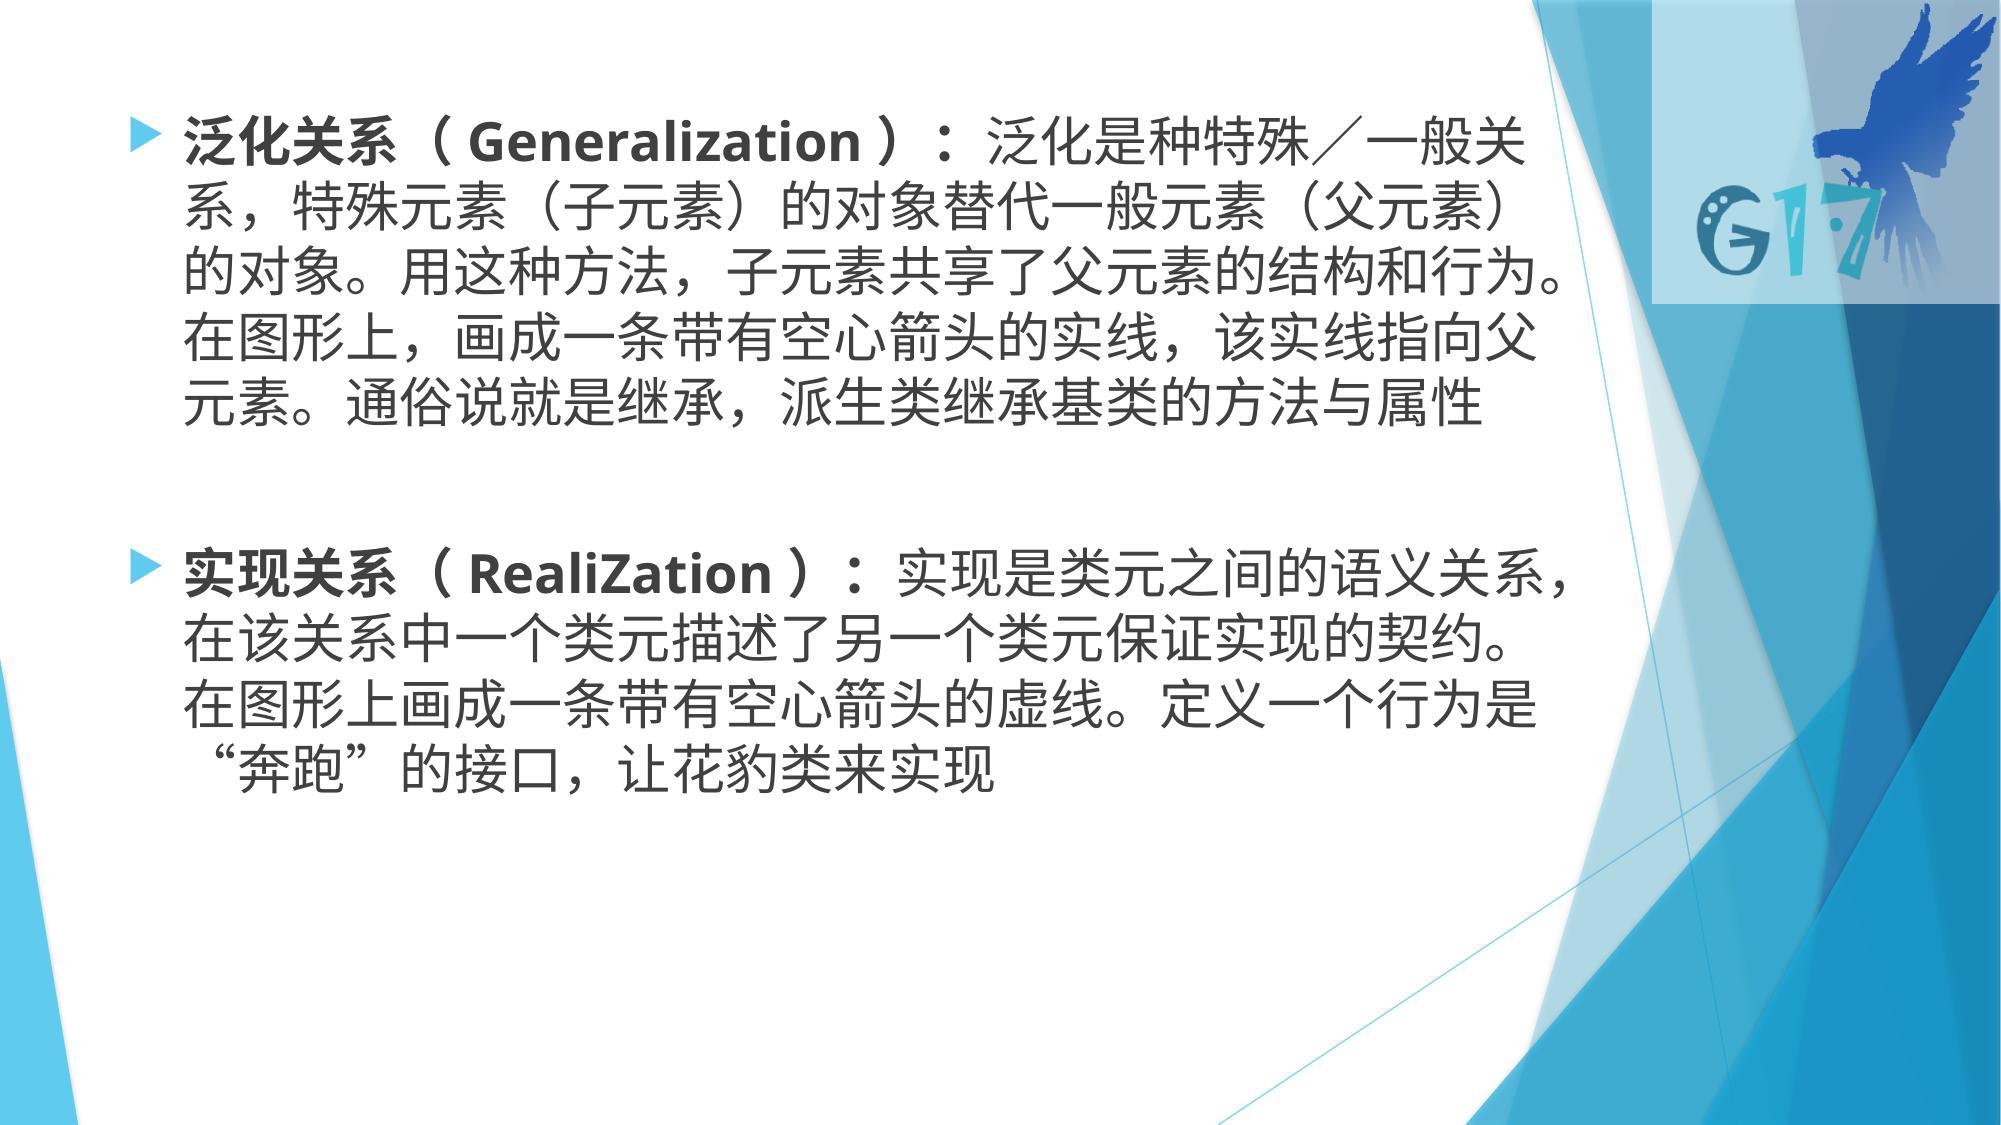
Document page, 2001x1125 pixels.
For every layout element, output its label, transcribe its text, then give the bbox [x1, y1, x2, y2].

text_box [0, 657, 80, 1125]
list 泛化关系（Generalization）：泛化是种特殊／一般关系，特殊元素（子元素）的对象替代一般元素（父元素）的对象。用这种方法，子元素共享了父元素的结构和行为。在图形上，画成一条带有空心箭头的实线，该实线指向父元素。通俗说就是继承，派生类继承基类的方法与属性 实现关系（RealiZation）：实现是类元之间的语义关系，在该关系中一个类元描述了另一个类元保证实现的契约。在图形上画成一条带有空心箭头的虚线。定义一个行为是“奔跑”的接口，让花豹类来实现 [111, 99, 1572, 1086]
text_box [1650, 0, 2000, 305]
